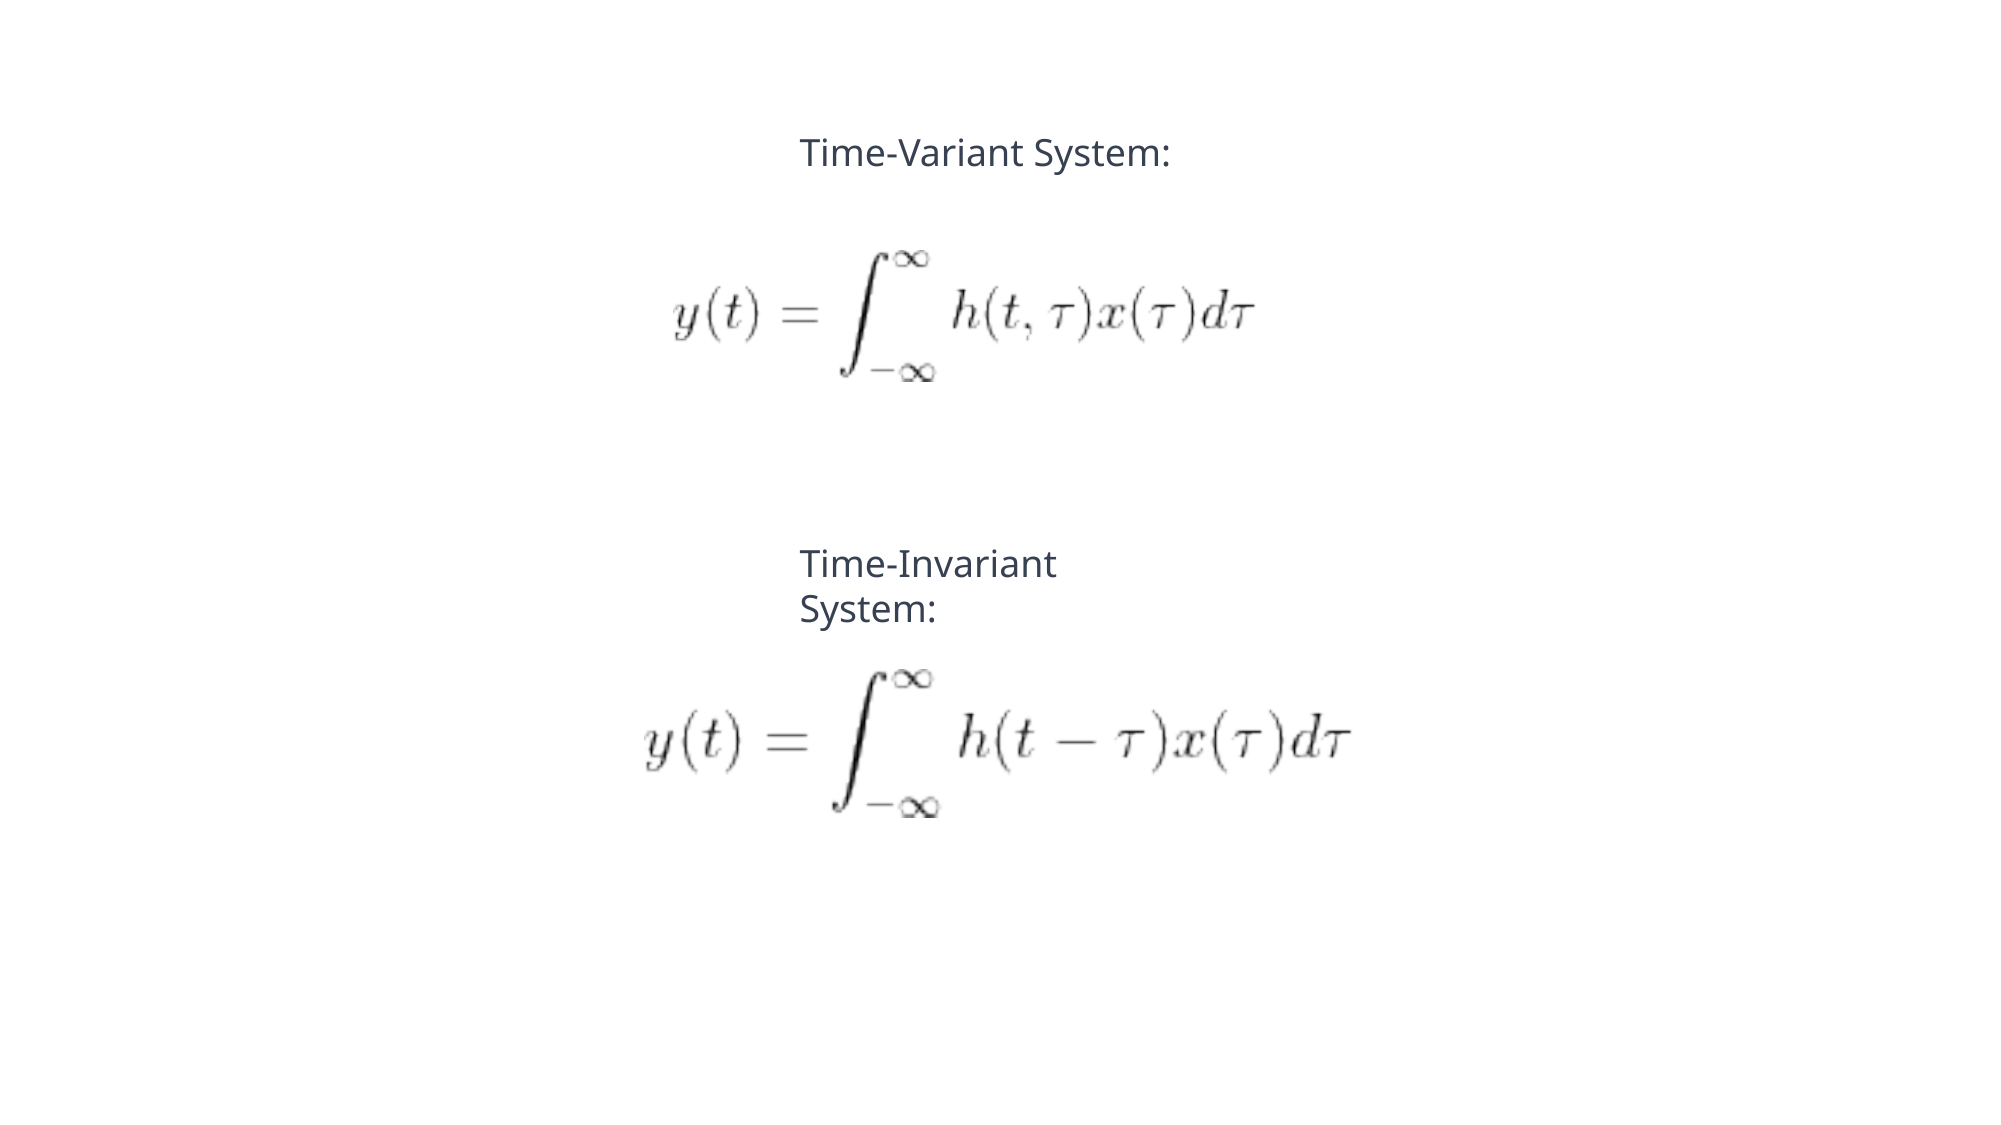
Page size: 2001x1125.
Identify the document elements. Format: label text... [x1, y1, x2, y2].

text_box Time-Variant System: [784, 121, 1785, 182]
text_box Time-Invariant System: [784, 532, 1196, 637]
picture [644, 669, 1356, 818]
picture [673, 250, 1259, 382]
